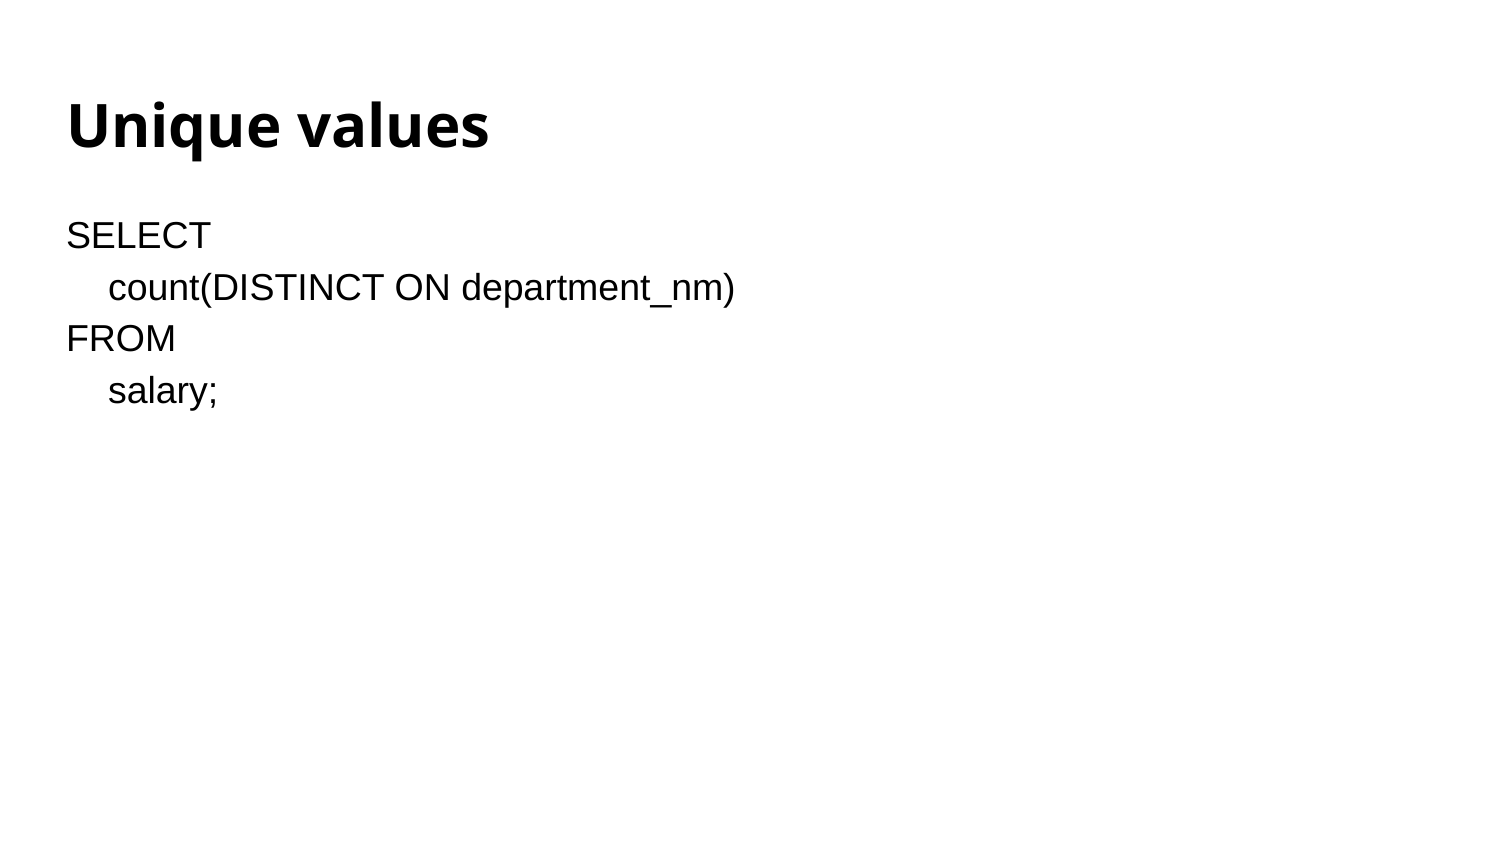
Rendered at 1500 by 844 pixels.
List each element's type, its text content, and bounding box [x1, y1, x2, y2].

list SELECT count(DISTINCT ON department_nm) FROM salary; [51, 189, 1449, 750]
title Unique values [51, 72, 1449, 176]
